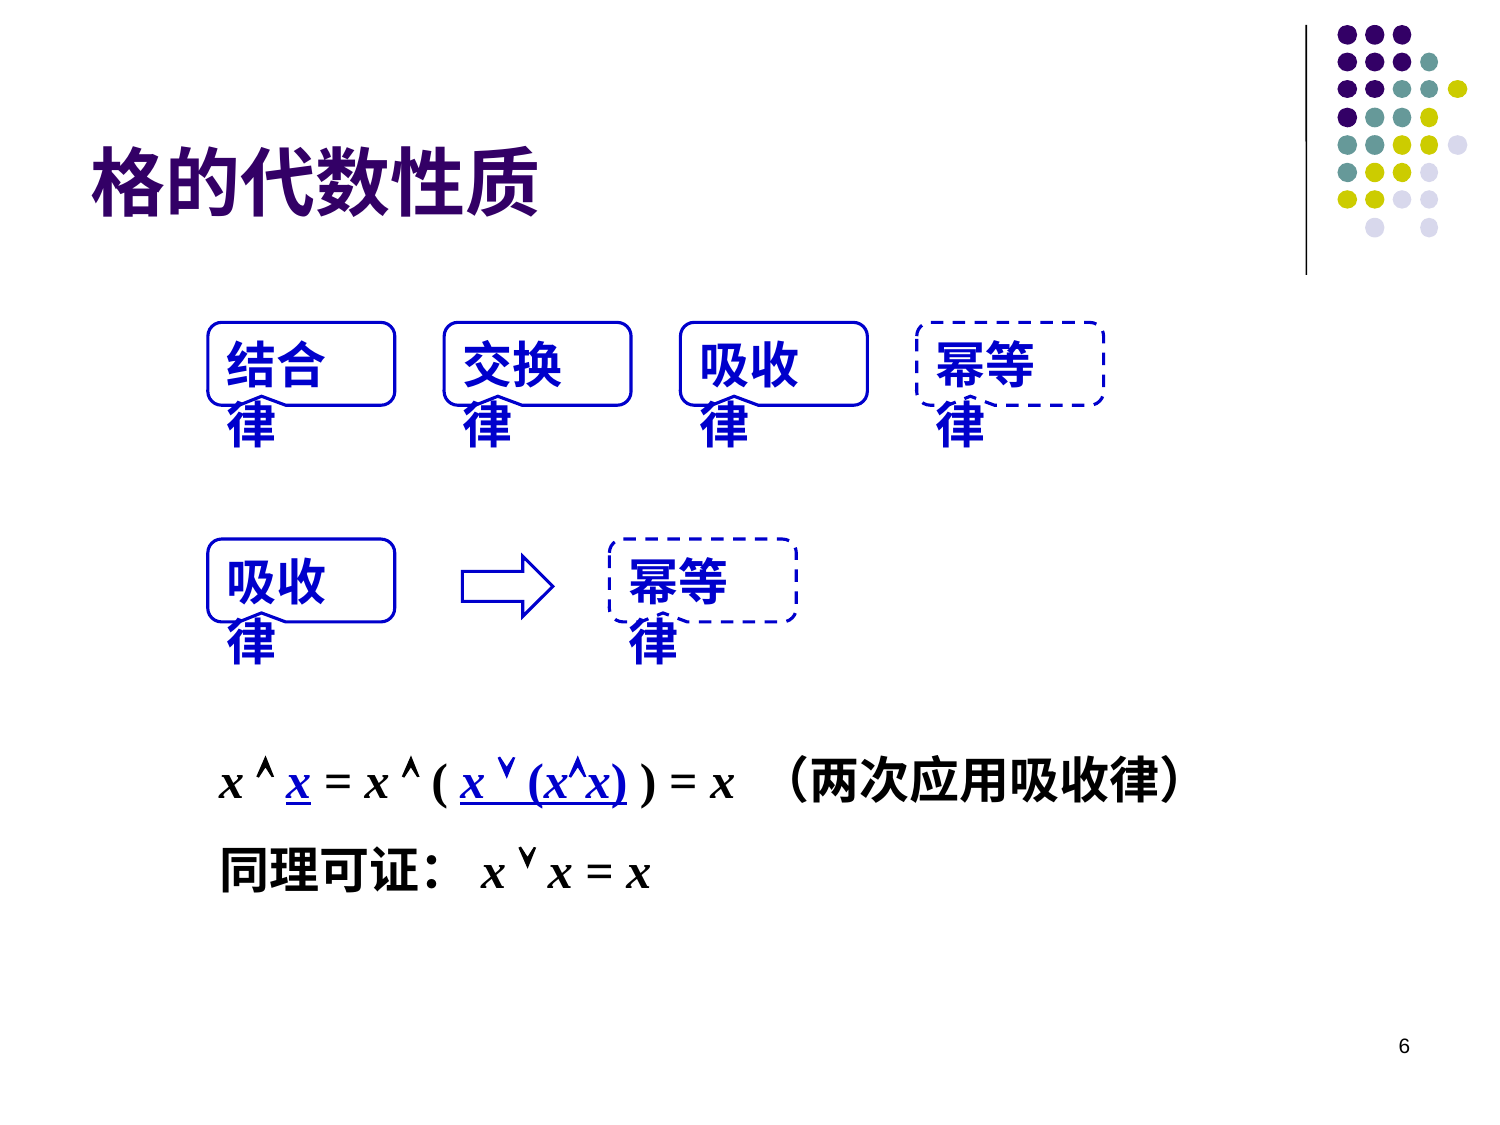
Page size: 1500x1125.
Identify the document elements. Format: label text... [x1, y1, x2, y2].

slide_number 6 [1074, 1024, 1426, 1101]
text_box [206, 322, 1106, 407]
title 格的代数性质 [75, 54, 1313, 233]
text_box x  x = x  ( x  (xx) ) = x （两次应用吸收律） 同理可证：x  x = x [129, 711, 1466, 889]
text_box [206, 538, 798, 624]
